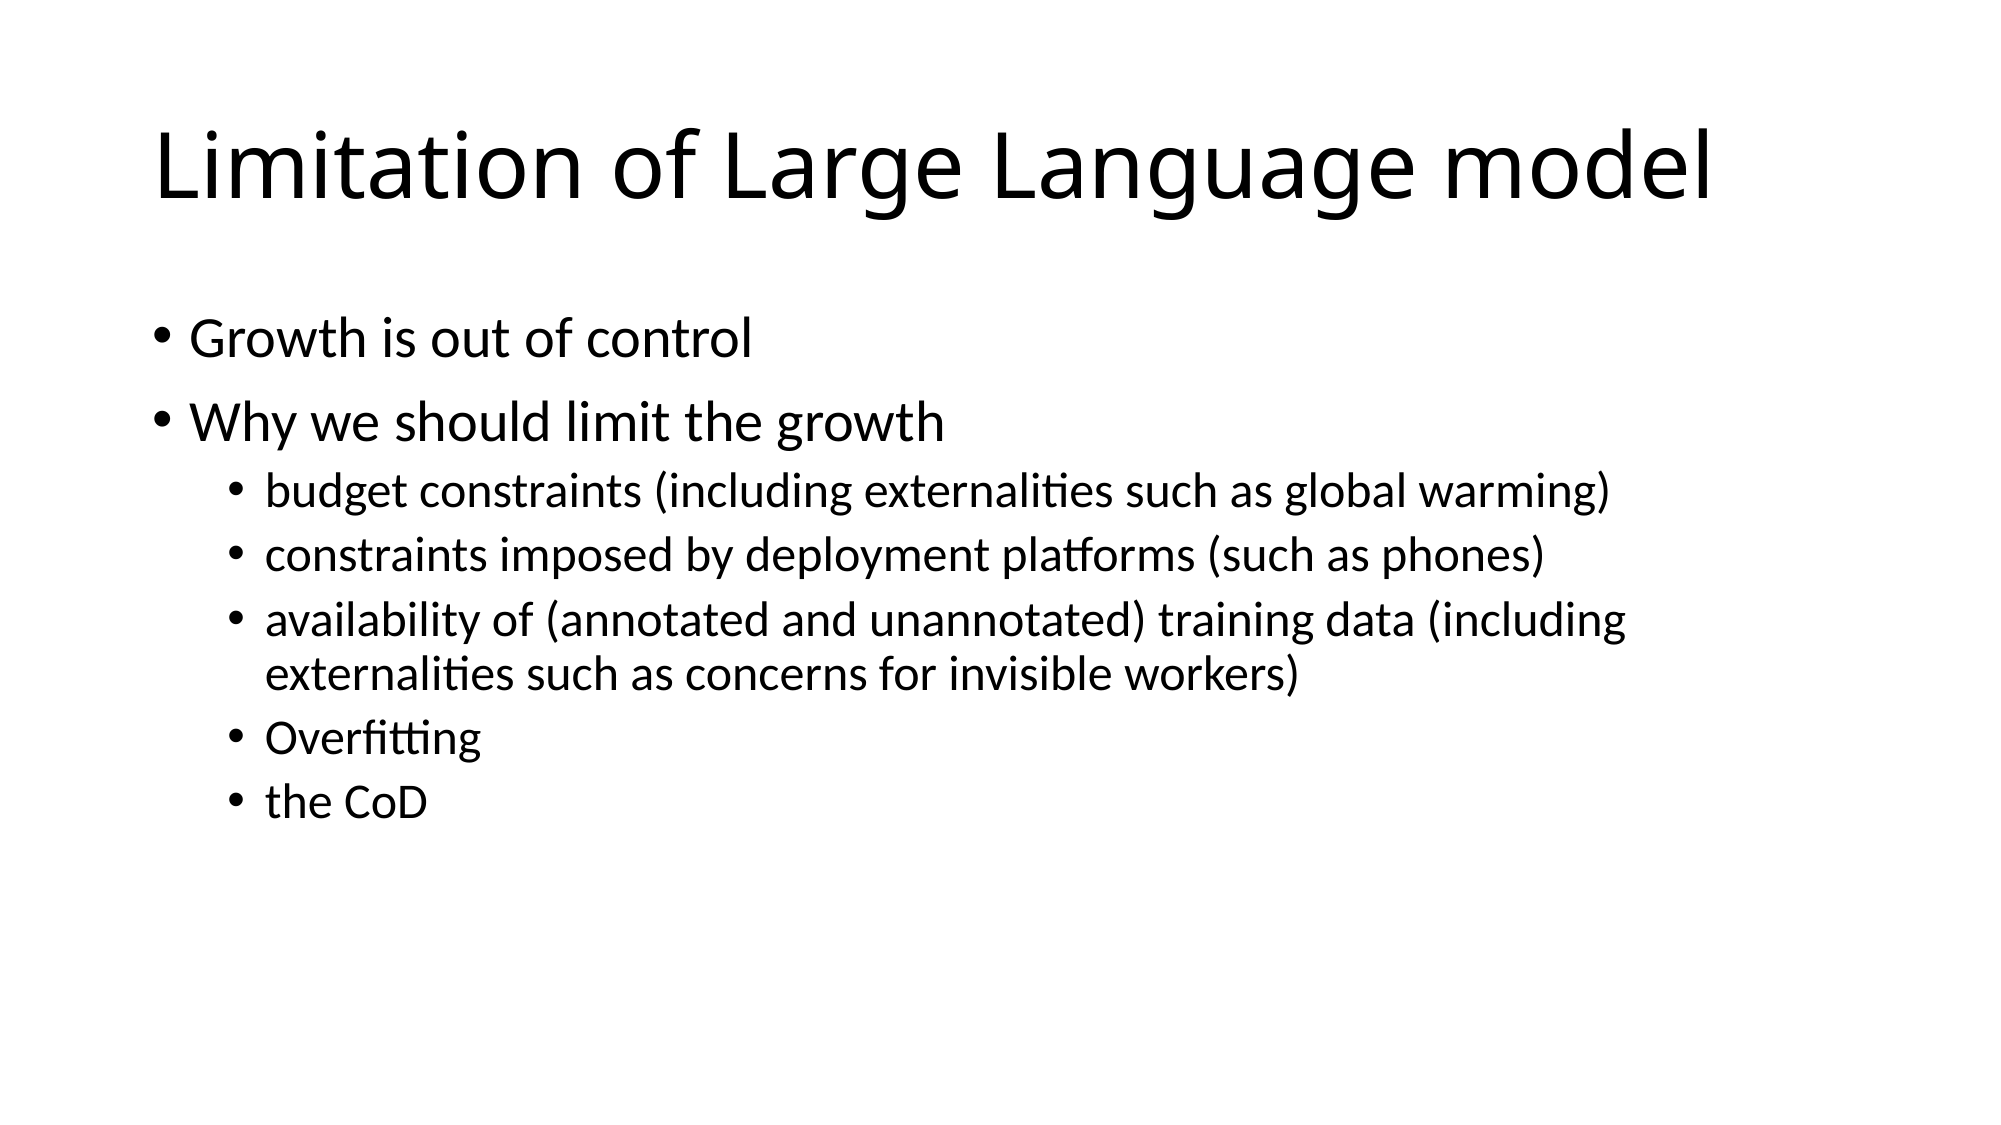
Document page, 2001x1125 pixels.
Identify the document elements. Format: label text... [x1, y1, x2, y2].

title Limitation of Large Language model [137, 59, 1863, 278]
list Growth is out of control Why we should limit the growth budget constraints (including externalities such as global warming) constraints imposed by deployment platforms (such as phones) availability of (annotated and unannotated) training data (including externalities such as concerns for invisible workers) Overfitting the CoD [137, 299, 1863, 1014]
